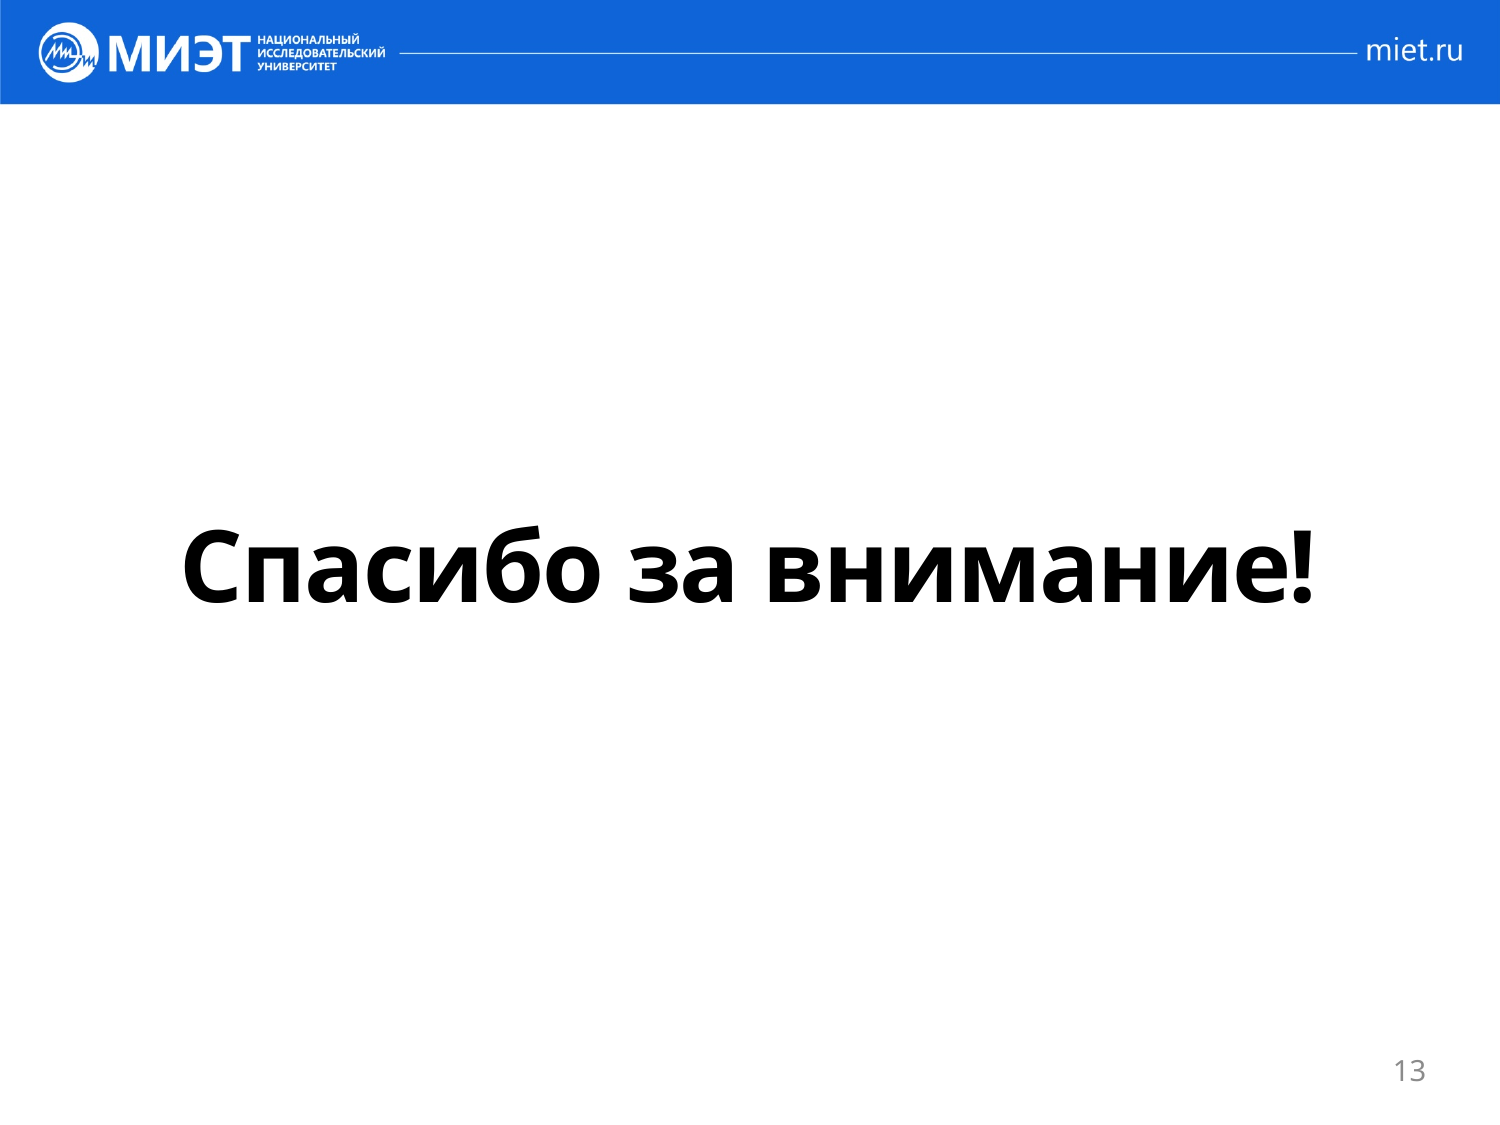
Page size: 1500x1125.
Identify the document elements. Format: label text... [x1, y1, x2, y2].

title Спасибо за внимание! [0, 479, 1499, 646]
picture [0, 0, 1500, 1125]
slide_number 13 [1074, 1042, 1442, 1103]
